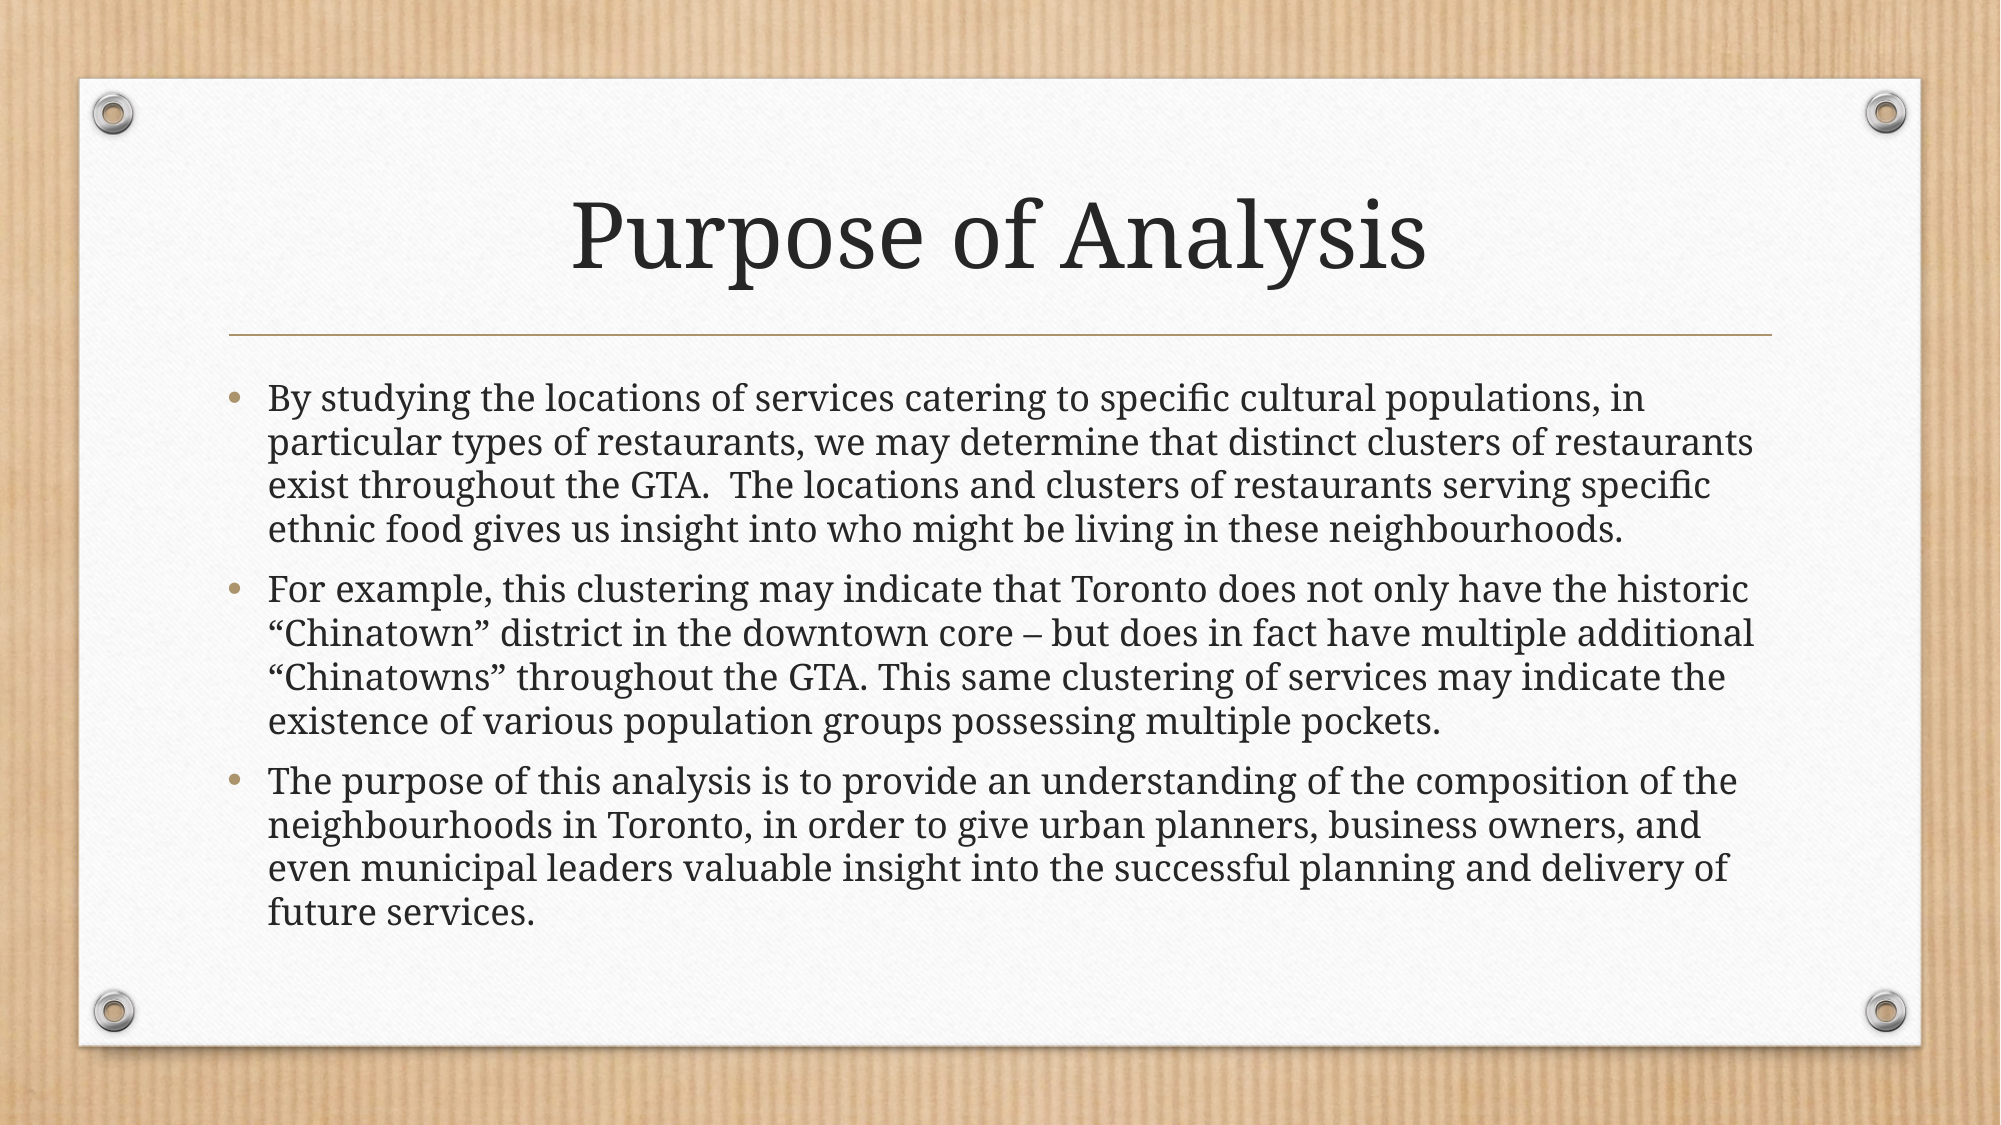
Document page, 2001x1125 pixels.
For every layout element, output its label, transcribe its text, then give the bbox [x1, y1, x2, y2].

list By studying the locations of services catering to specific cultural populations, in particular types of restaurants, we may determine that distinct clusters of restaurants exist throughout the GTA. The locations and clusters of restaurants serving specific ethnic food gives us insight into who might be living in these neighbourhoods. For example, this clustering may indicate that Toronto does not only have the historic “Chinatown” district in the downtown core – but does in fact have multiple additional “Chinatowns” throughout the GTA. This same clustering of services may indicate the existence of various population groups possessing multiple pockets. The purpose of this analysis is to provide an understanding of the composition of the neighbourhoods in Toronto, in order to give urban planners, business owners, and even municipal leaders valuable insight into the successful planning and delivery of future services. [212, 367, 1788, 964]
title Purpose of Analysis [212, 161, 1788, 303]
picture [0, 0, 2001, 1125]
